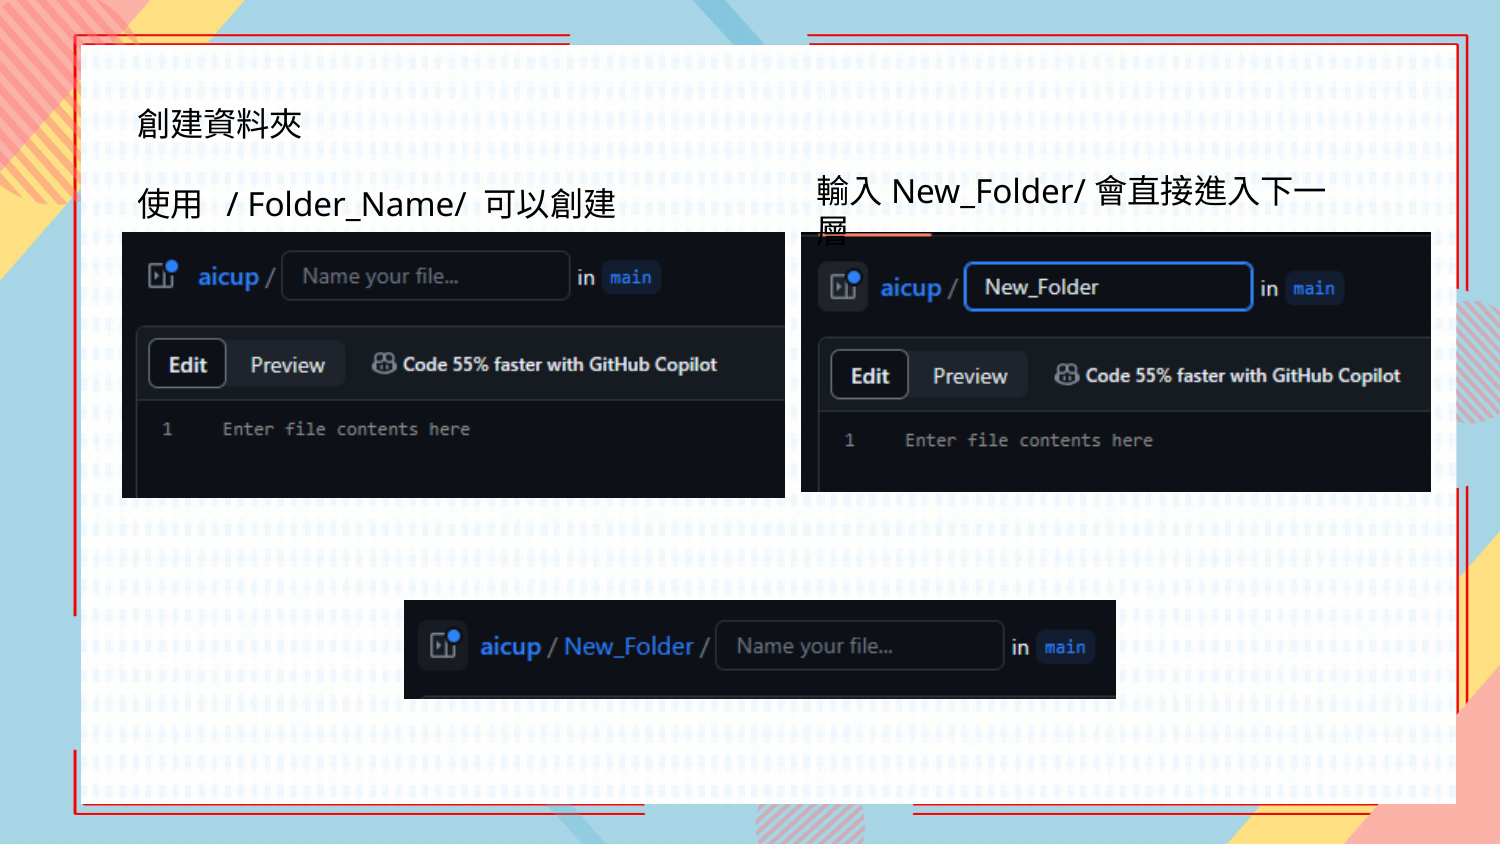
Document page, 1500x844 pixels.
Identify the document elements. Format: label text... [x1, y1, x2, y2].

text_box 輸入New_Folder/會直接進入下一層 [801, 162, 1374, 232]
text_box 創建資料夾 使用 / Folder_Name/ 可以創建 [122, 95, 694, 231]
picture [0, 0, 1500, 844]
